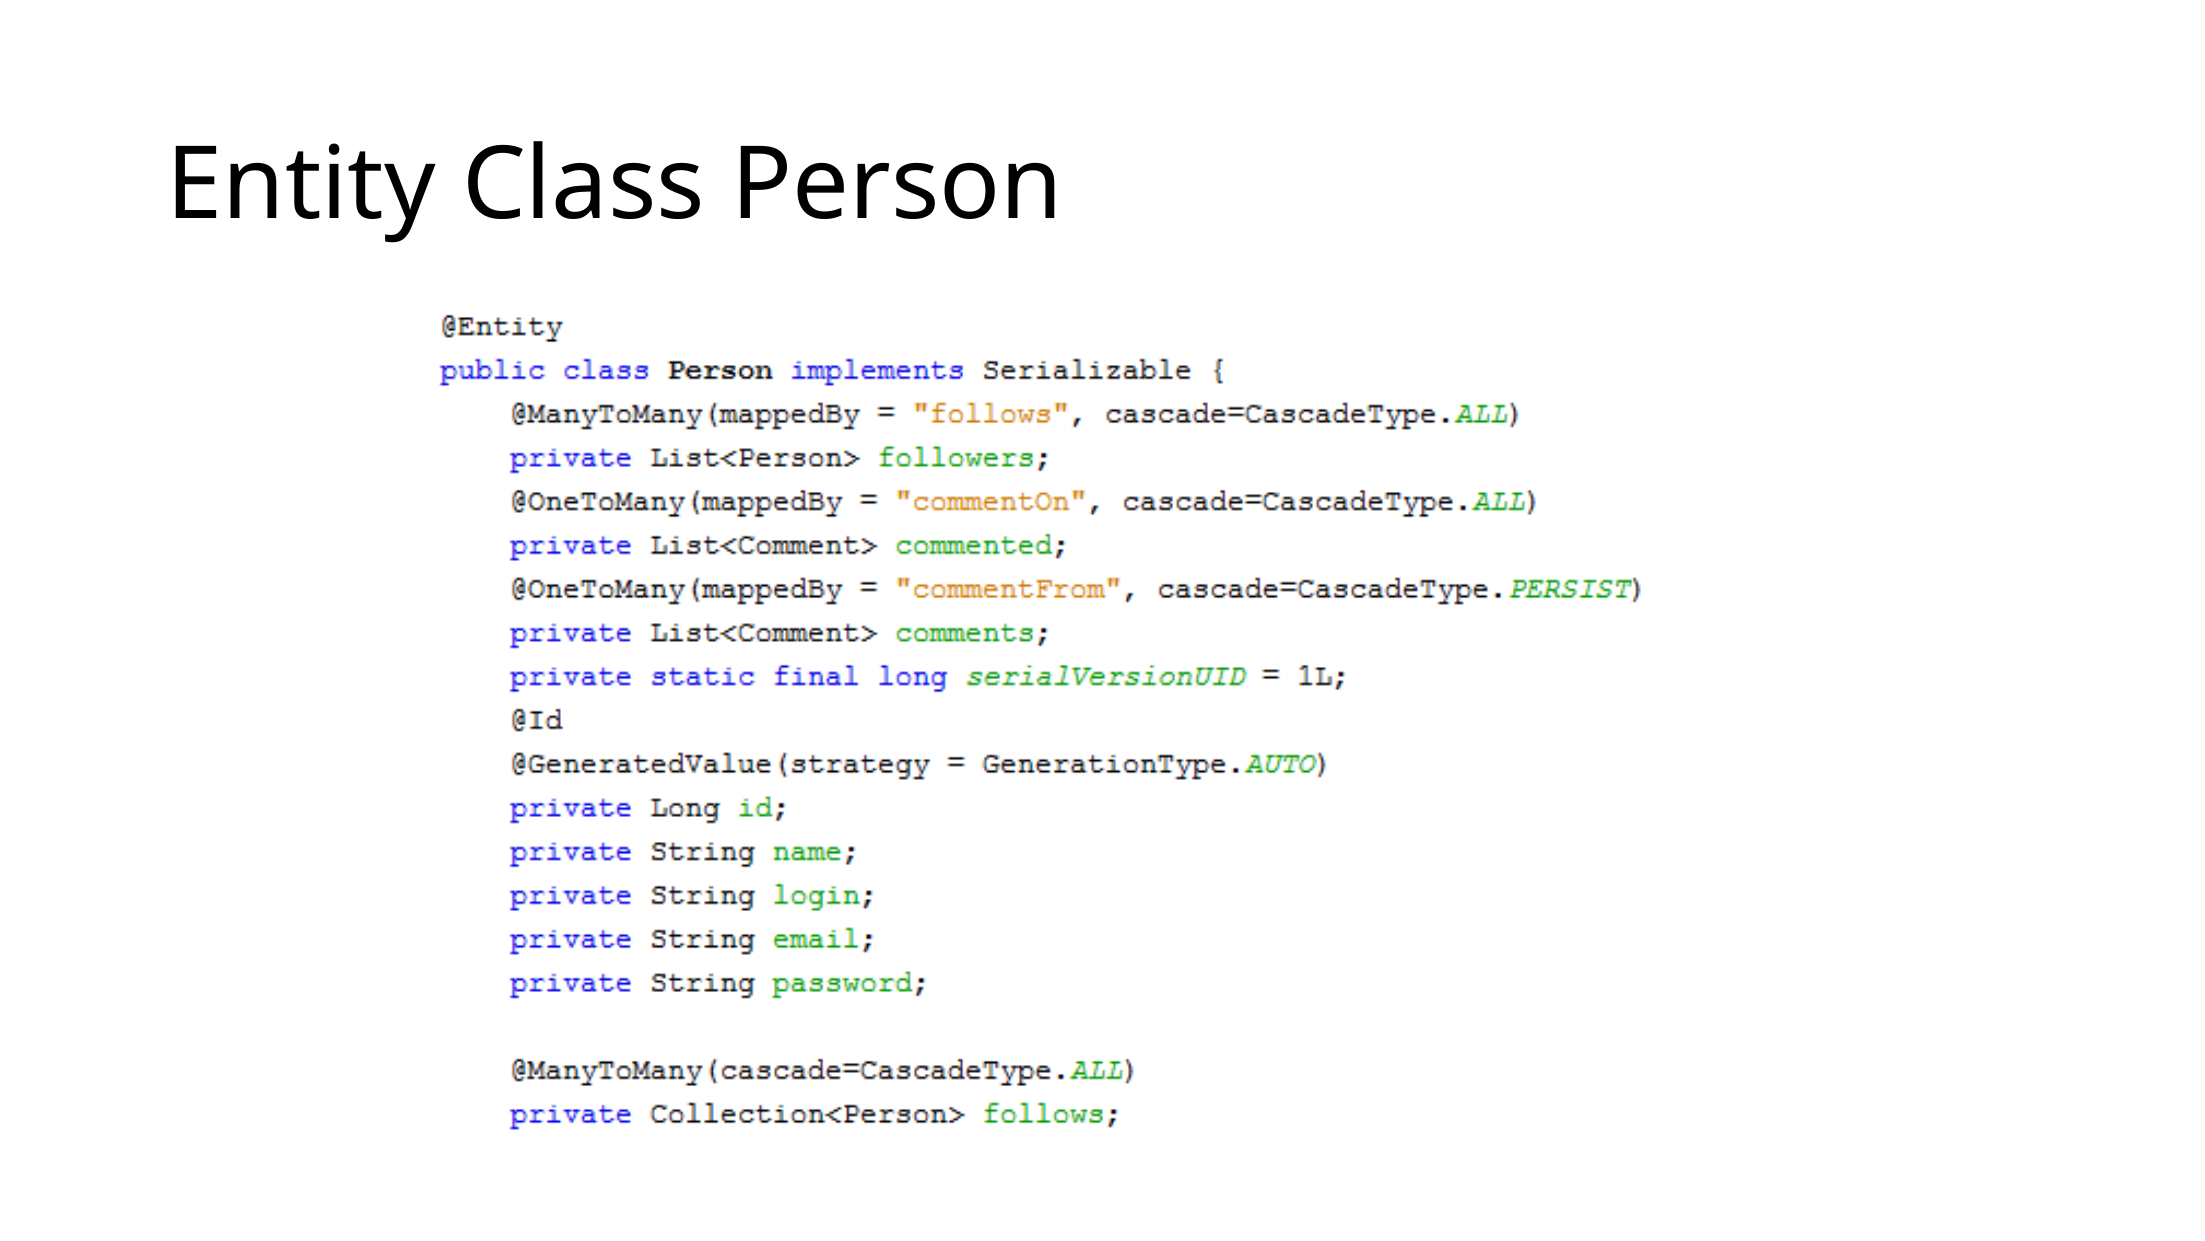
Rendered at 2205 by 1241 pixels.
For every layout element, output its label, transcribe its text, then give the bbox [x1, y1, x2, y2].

title Entity Class Person [151, 66, 2054, 306]
picture [432, 305, 1772, 1167]
